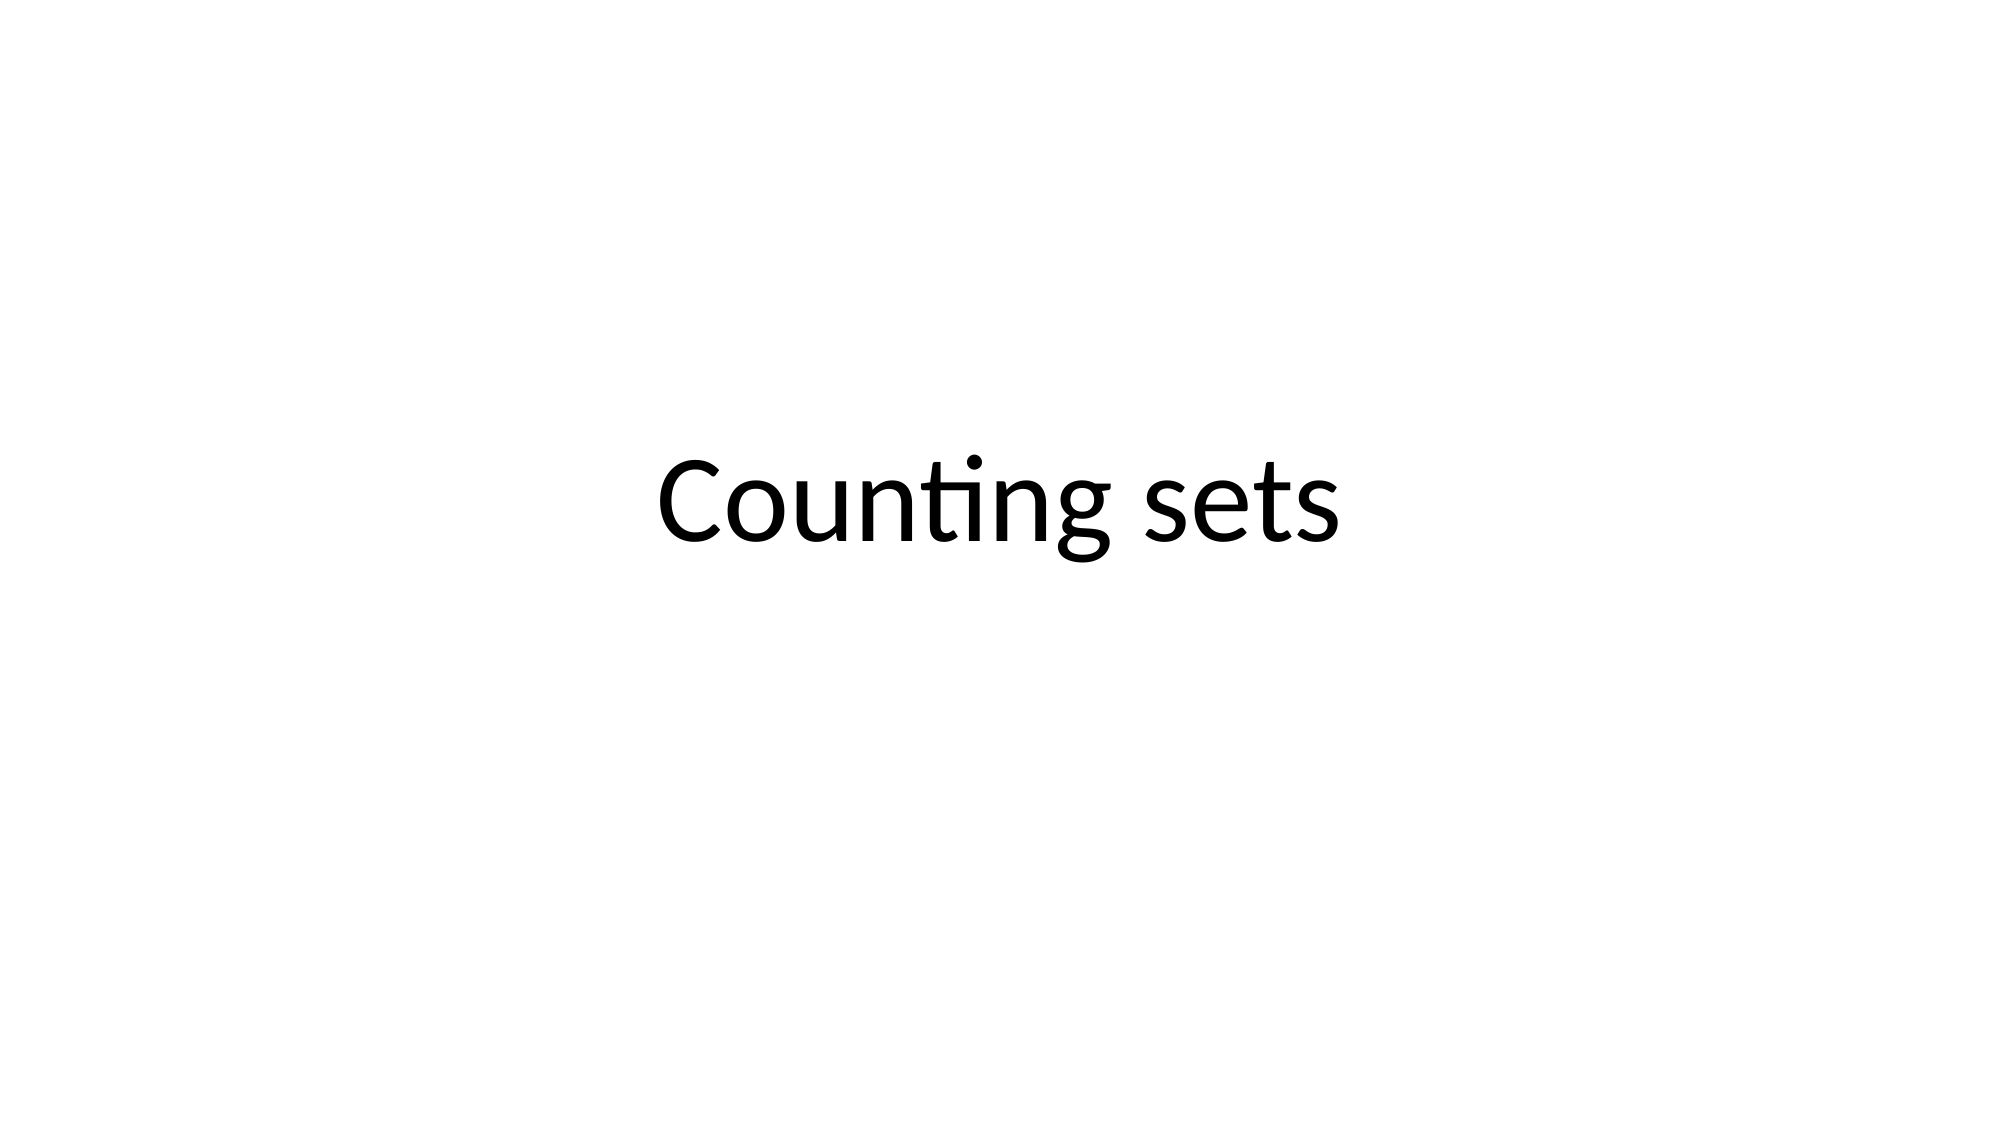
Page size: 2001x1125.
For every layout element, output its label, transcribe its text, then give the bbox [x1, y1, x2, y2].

title Counting sets [249, 184, 1750, 576]
